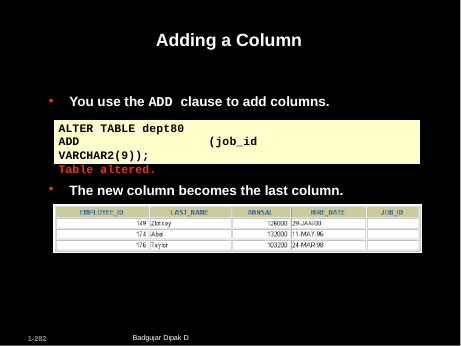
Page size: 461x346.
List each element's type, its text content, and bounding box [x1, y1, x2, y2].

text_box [50, 118, 425, 172]
picture [53, 204, 422, 253]
title Adding a Column [153, 26, 307, 87]
text_box You use the ADD clause to add columns. ALTER TABLE dept80 ADD (job_id VARCHAR2(9)); Table altered. [46, 90, 339, 121]
text_box 1-282 [25, 331, 50, 343]
text_box The new column becomes the last column. [46, 178, 358, 198]
text_box Badgujar Dipak D [130, 331, 327, 343]
